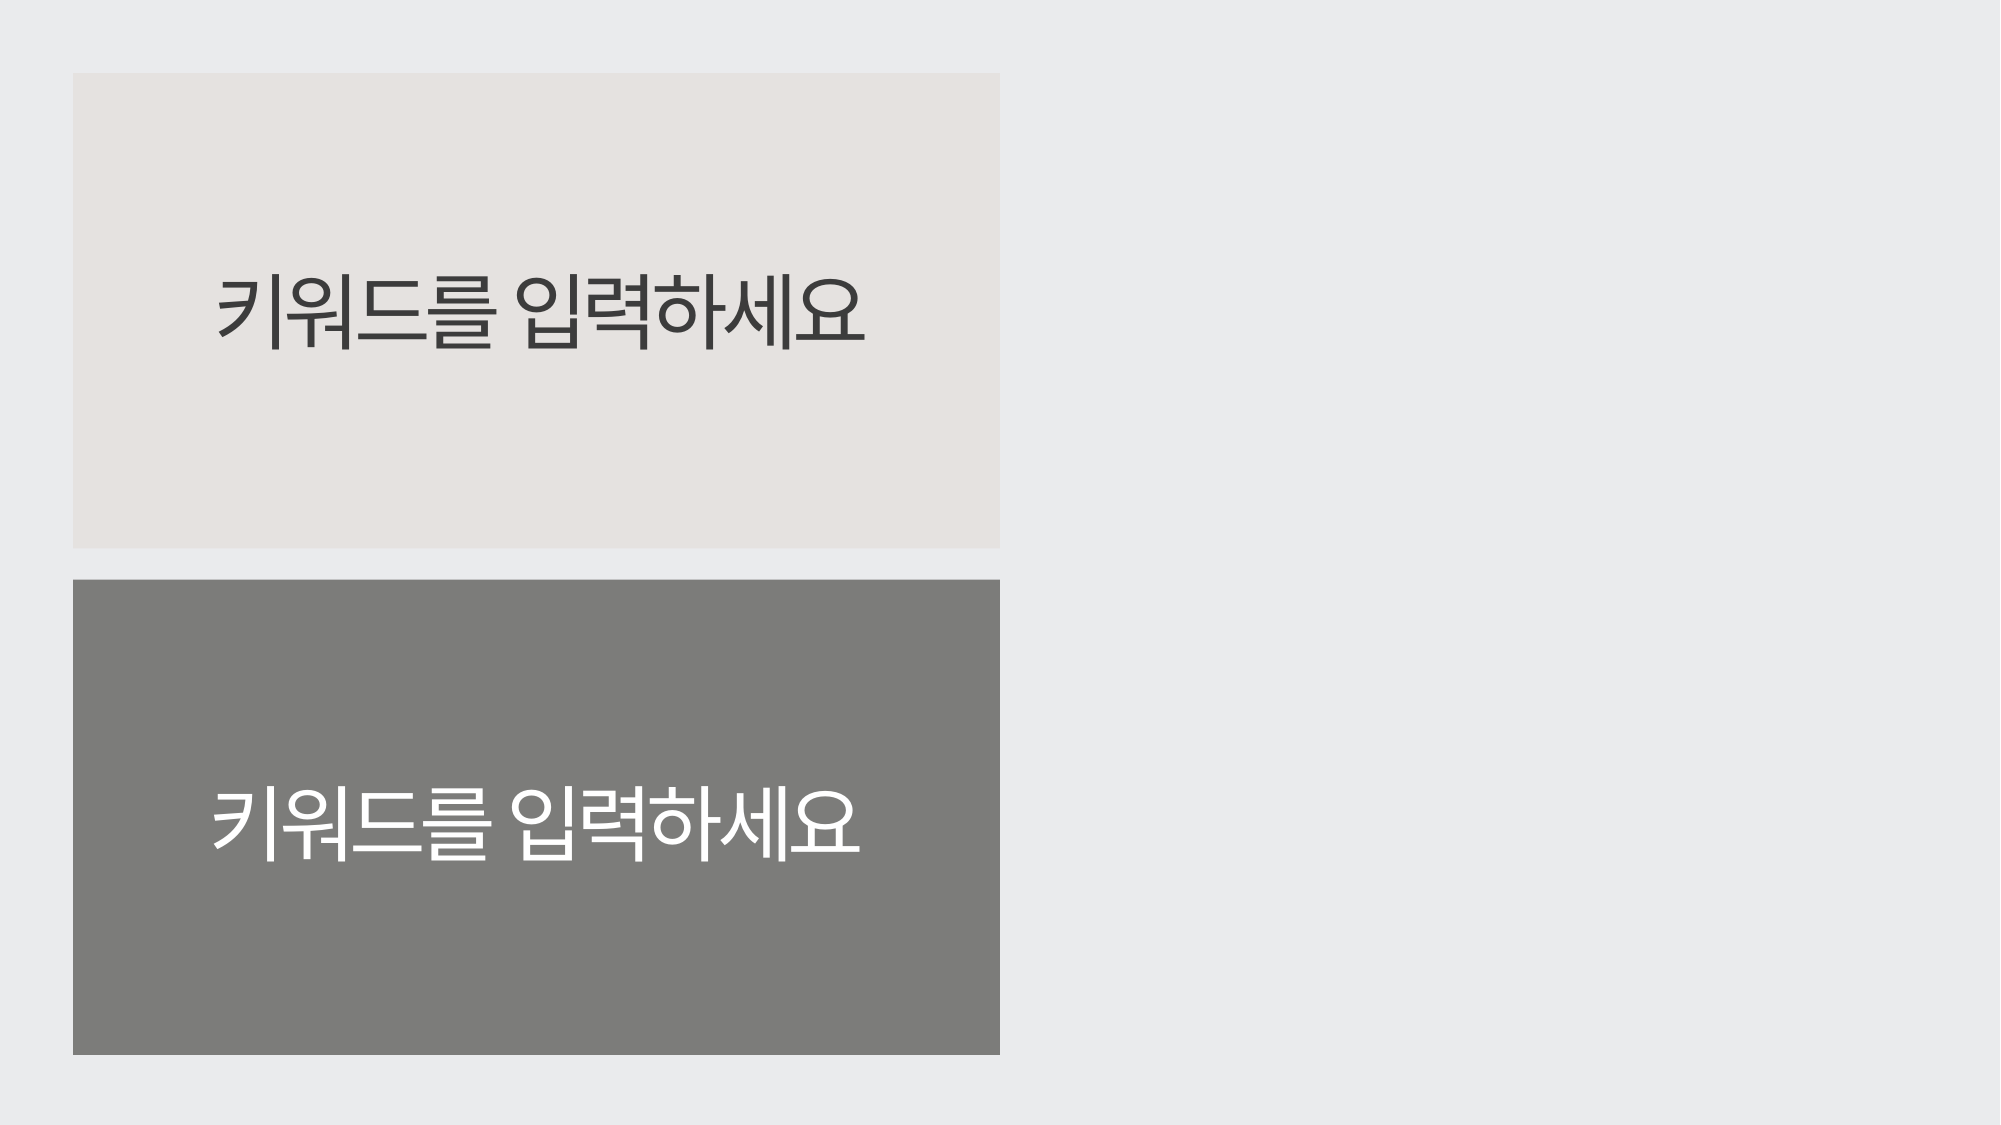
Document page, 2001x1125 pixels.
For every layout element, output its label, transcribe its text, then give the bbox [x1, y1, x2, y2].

text_box [72, 72, 1001, 549]
text_box 키워드를 입력하세요 [199, 252, 884, 368]
text_box 키워드를 입력하세요 [194, 764, 879, 879]
text_box [72, 579, 1001, 1056]
